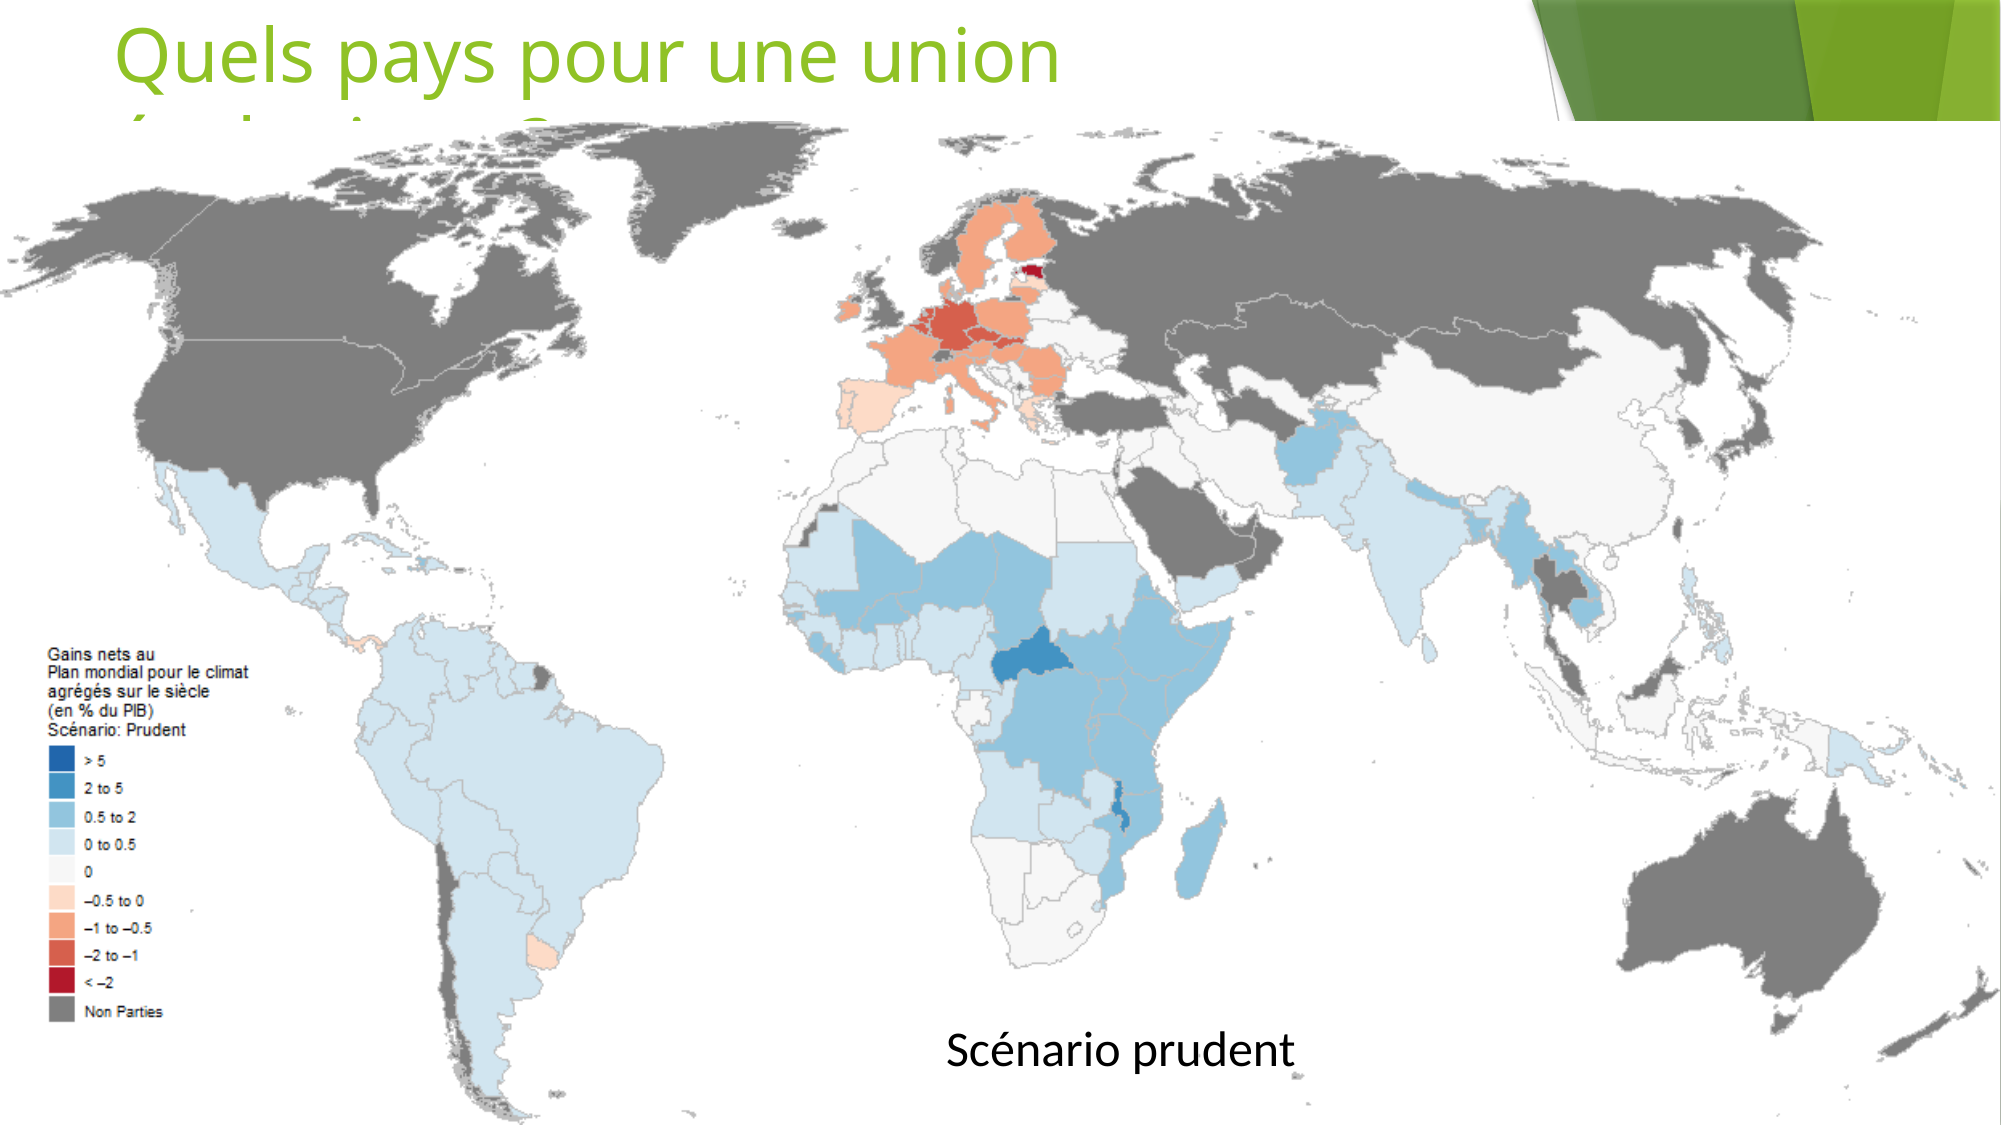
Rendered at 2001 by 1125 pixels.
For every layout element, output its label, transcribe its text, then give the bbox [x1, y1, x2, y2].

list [0, 121, 2000, 1125]
title Quels pays pour une union écologique ? [98, 0, 1509, 119]
